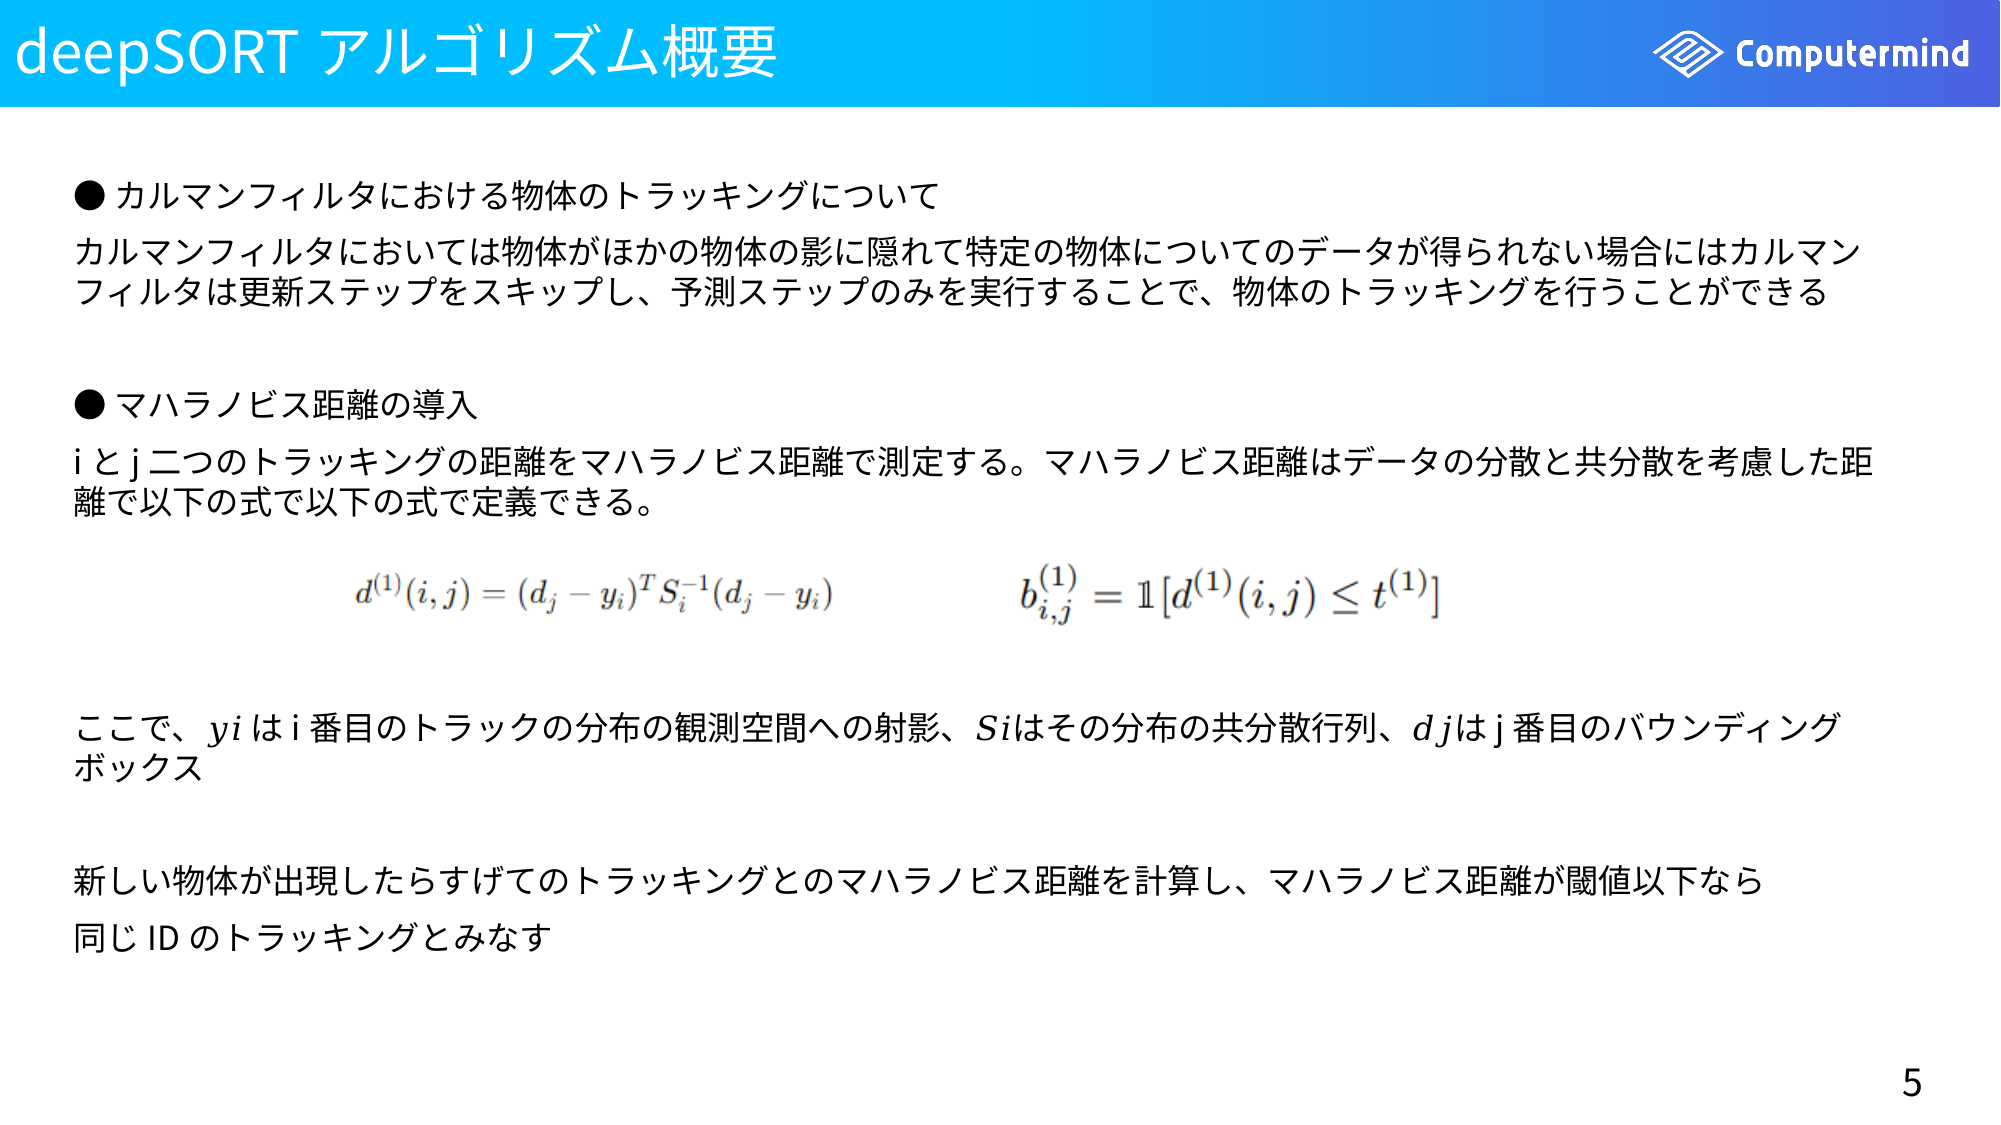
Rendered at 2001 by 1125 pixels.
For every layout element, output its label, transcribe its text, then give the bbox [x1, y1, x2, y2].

picture [974, 538, 1475, 635]
slide_number 5 [1471, 1051, 1938, 1092]
title deepSORTアルゴリズム概要 [0, 0, 1625, 102]
list ●カルマンフィルタにおける物体のトラッキングについて カルマンフィルタにおいては物体がほかの物体の影に隠れて特定の物体についてのデータが得られない場合にはカルマンフィルタは更新ステップをスキップし、予測ステップのみを実行することで、物体のトラッキングを行うことができる ●マハラノビス距離の導入 iとj二つのトラッキングの距離をマハラノビス距離で測定する。マハラノビス距離はデータの分散と共分散を考慮した距離で以下の式で以下の式で定義できる。 ここで、𝑦𝑖 はi番目のトラックの分布の観測空間への射影、𝑆𝑖はその分布の共分散行列、𝑑𝑗はj番目のバウンディングボックス 新しい物体が出現したらすげてのトラッキングとのマハラノビス距離を計算し、マハラノビス距離が閾値以下なら 同じIDのトラッキングとみなす [58, 167, 1891, 1070]
picture [1652, 26, 1970, 79]
picture [303, 521, 912, 652]
